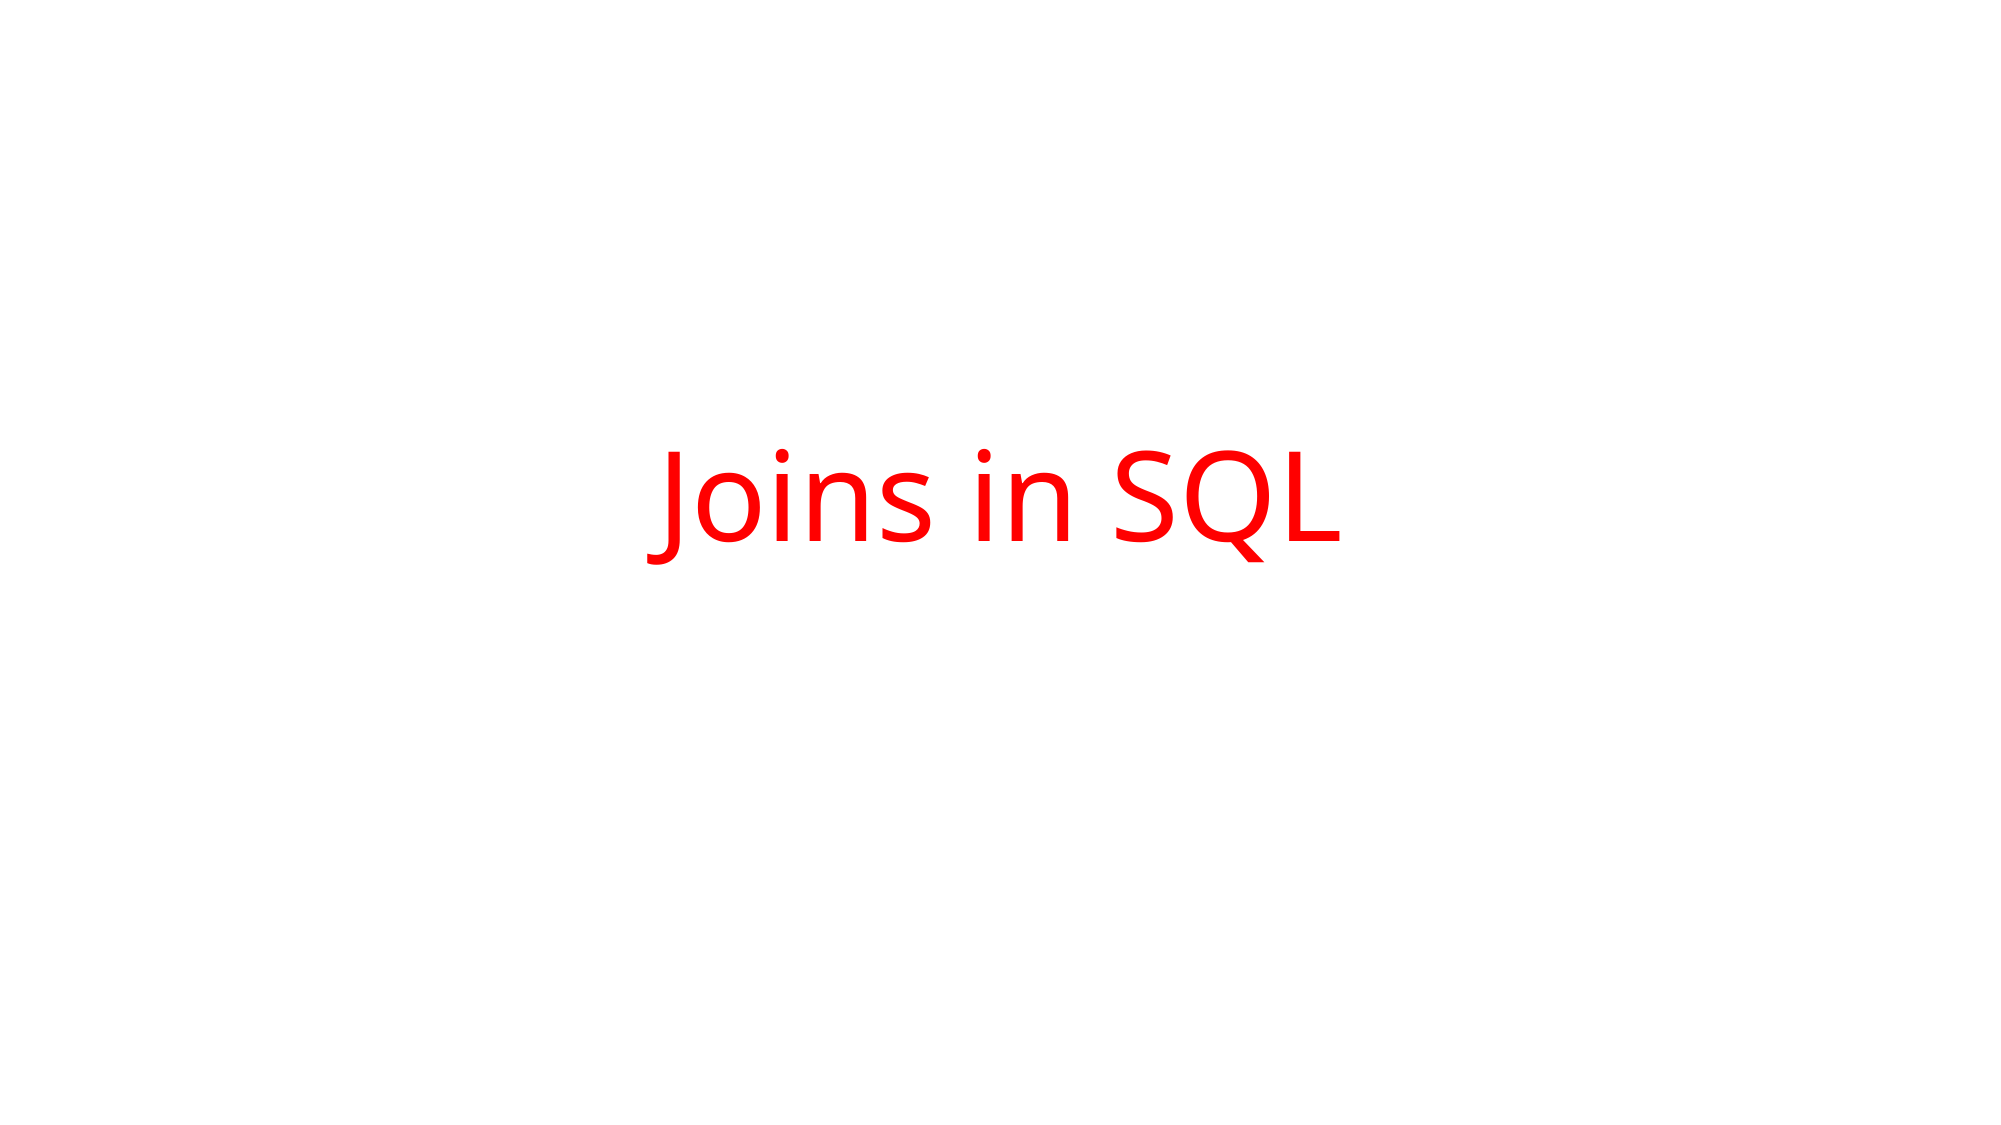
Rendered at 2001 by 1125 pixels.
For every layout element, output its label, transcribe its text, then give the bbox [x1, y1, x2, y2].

title Joins in SQL [249, 184, 1750, 576]
